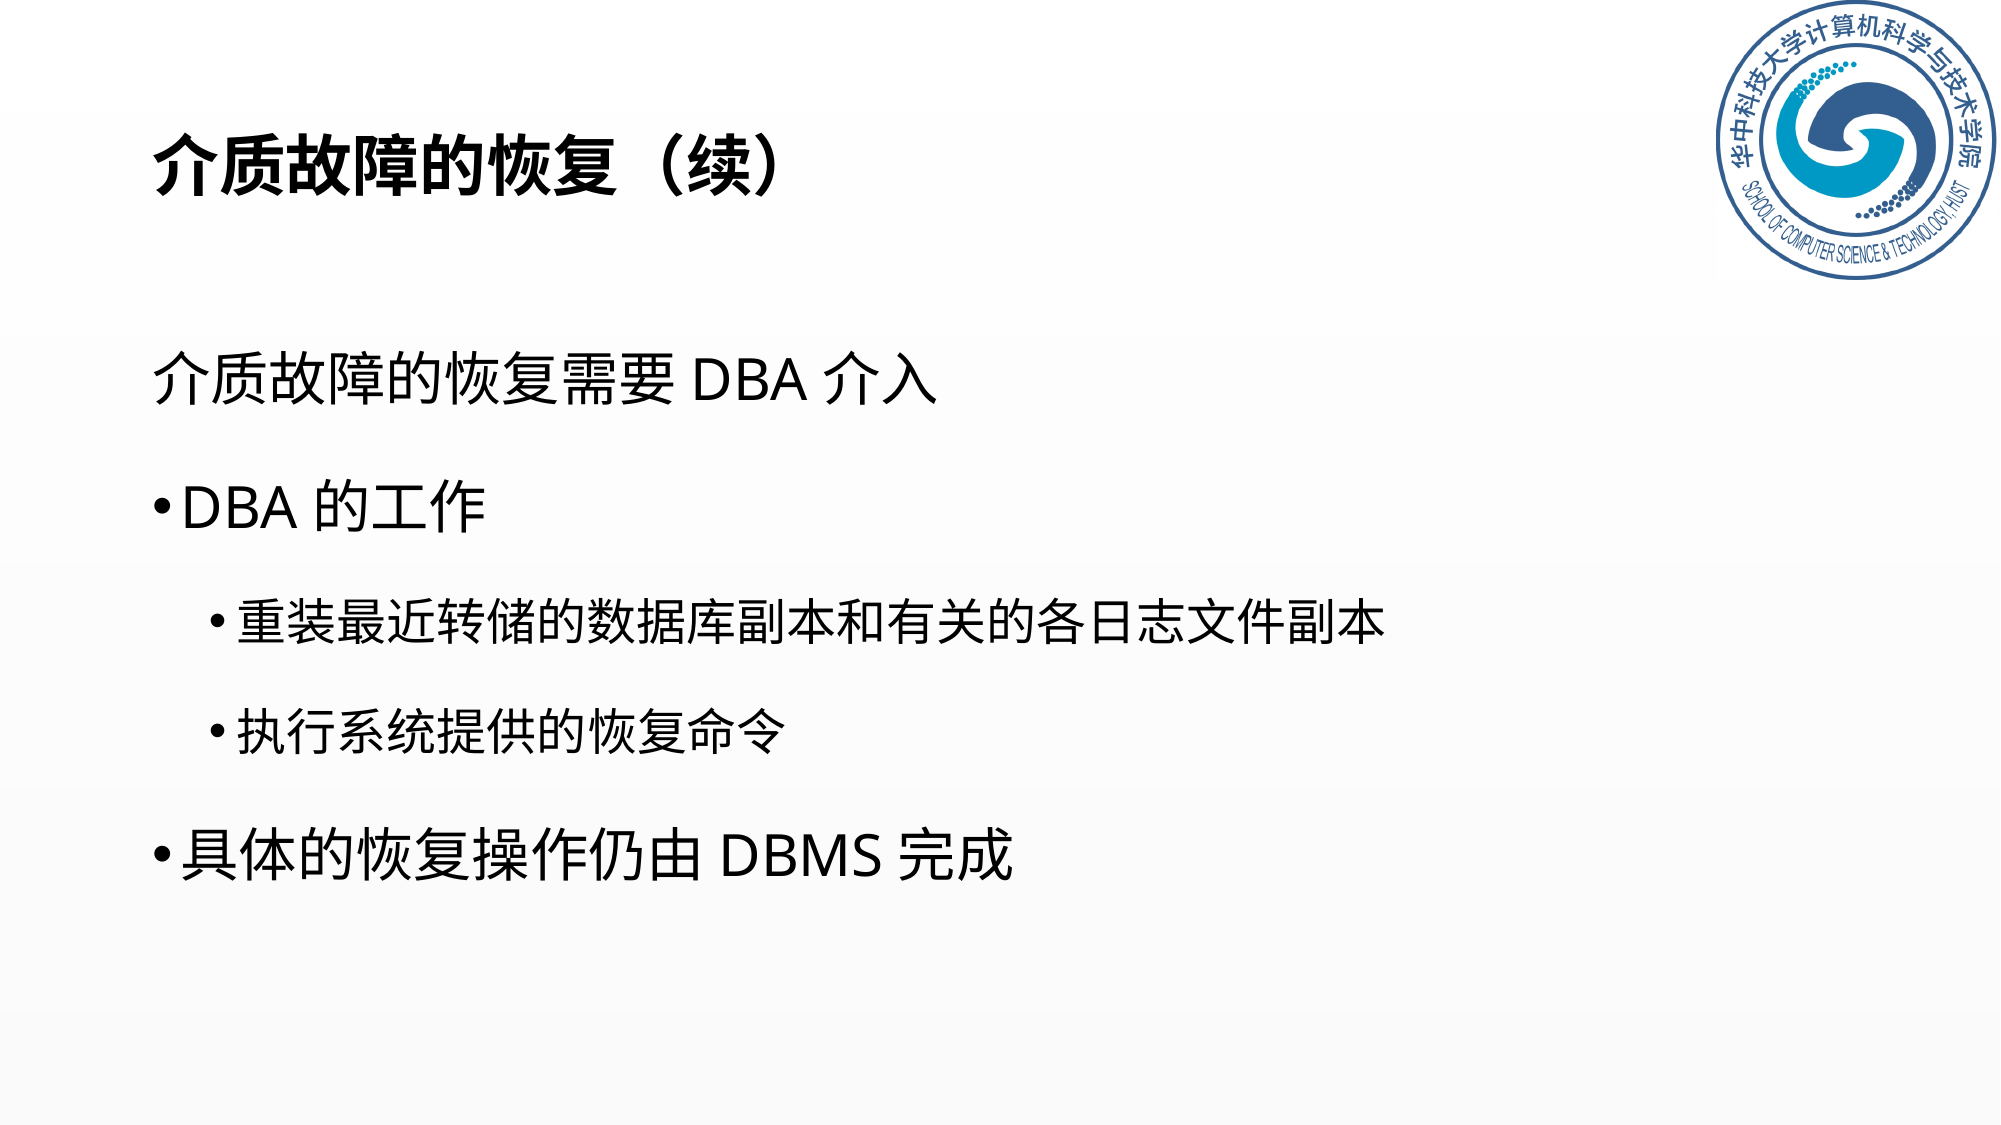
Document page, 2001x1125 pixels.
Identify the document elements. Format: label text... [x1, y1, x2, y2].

title 介质故障的恢复（续） [137, 59, 1863, 278]
picture [1716, 0, 1999, 280]
picture [1863, 136, 1868, 155]
list 介质故障的恢复需要DBA介入 DBA的工作 重装最近转储的数据库副本和有关的各日志文件副本 执行系统提供的恢复命令 具体的恢复操作仍由DBMS完成 [137, 299, 1863, 1014]
